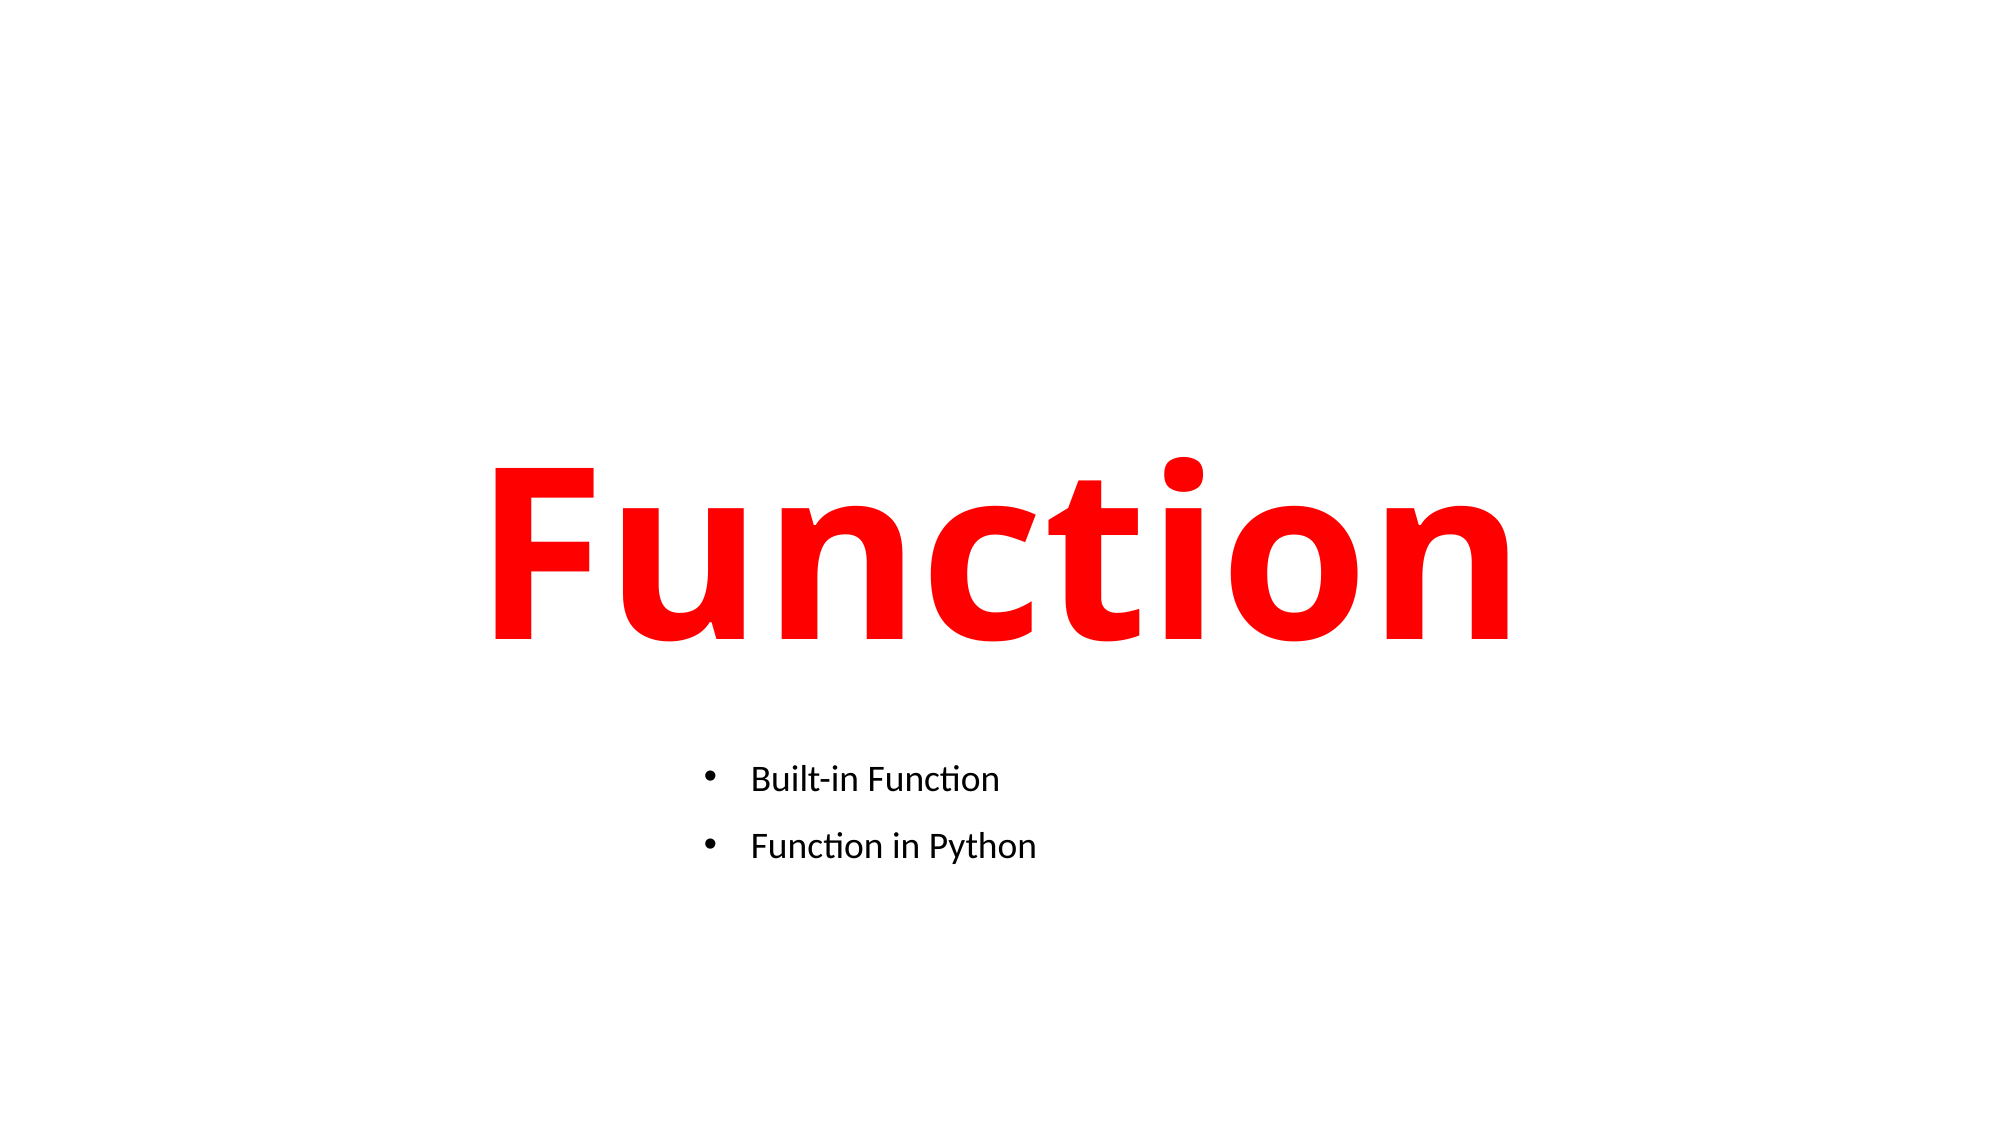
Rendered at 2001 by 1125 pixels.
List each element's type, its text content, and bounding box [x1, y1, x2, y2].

title Function [111, 401, 1889, 724]
text_box Built-in Function Function in Python [689, 723, 1311, 874]
